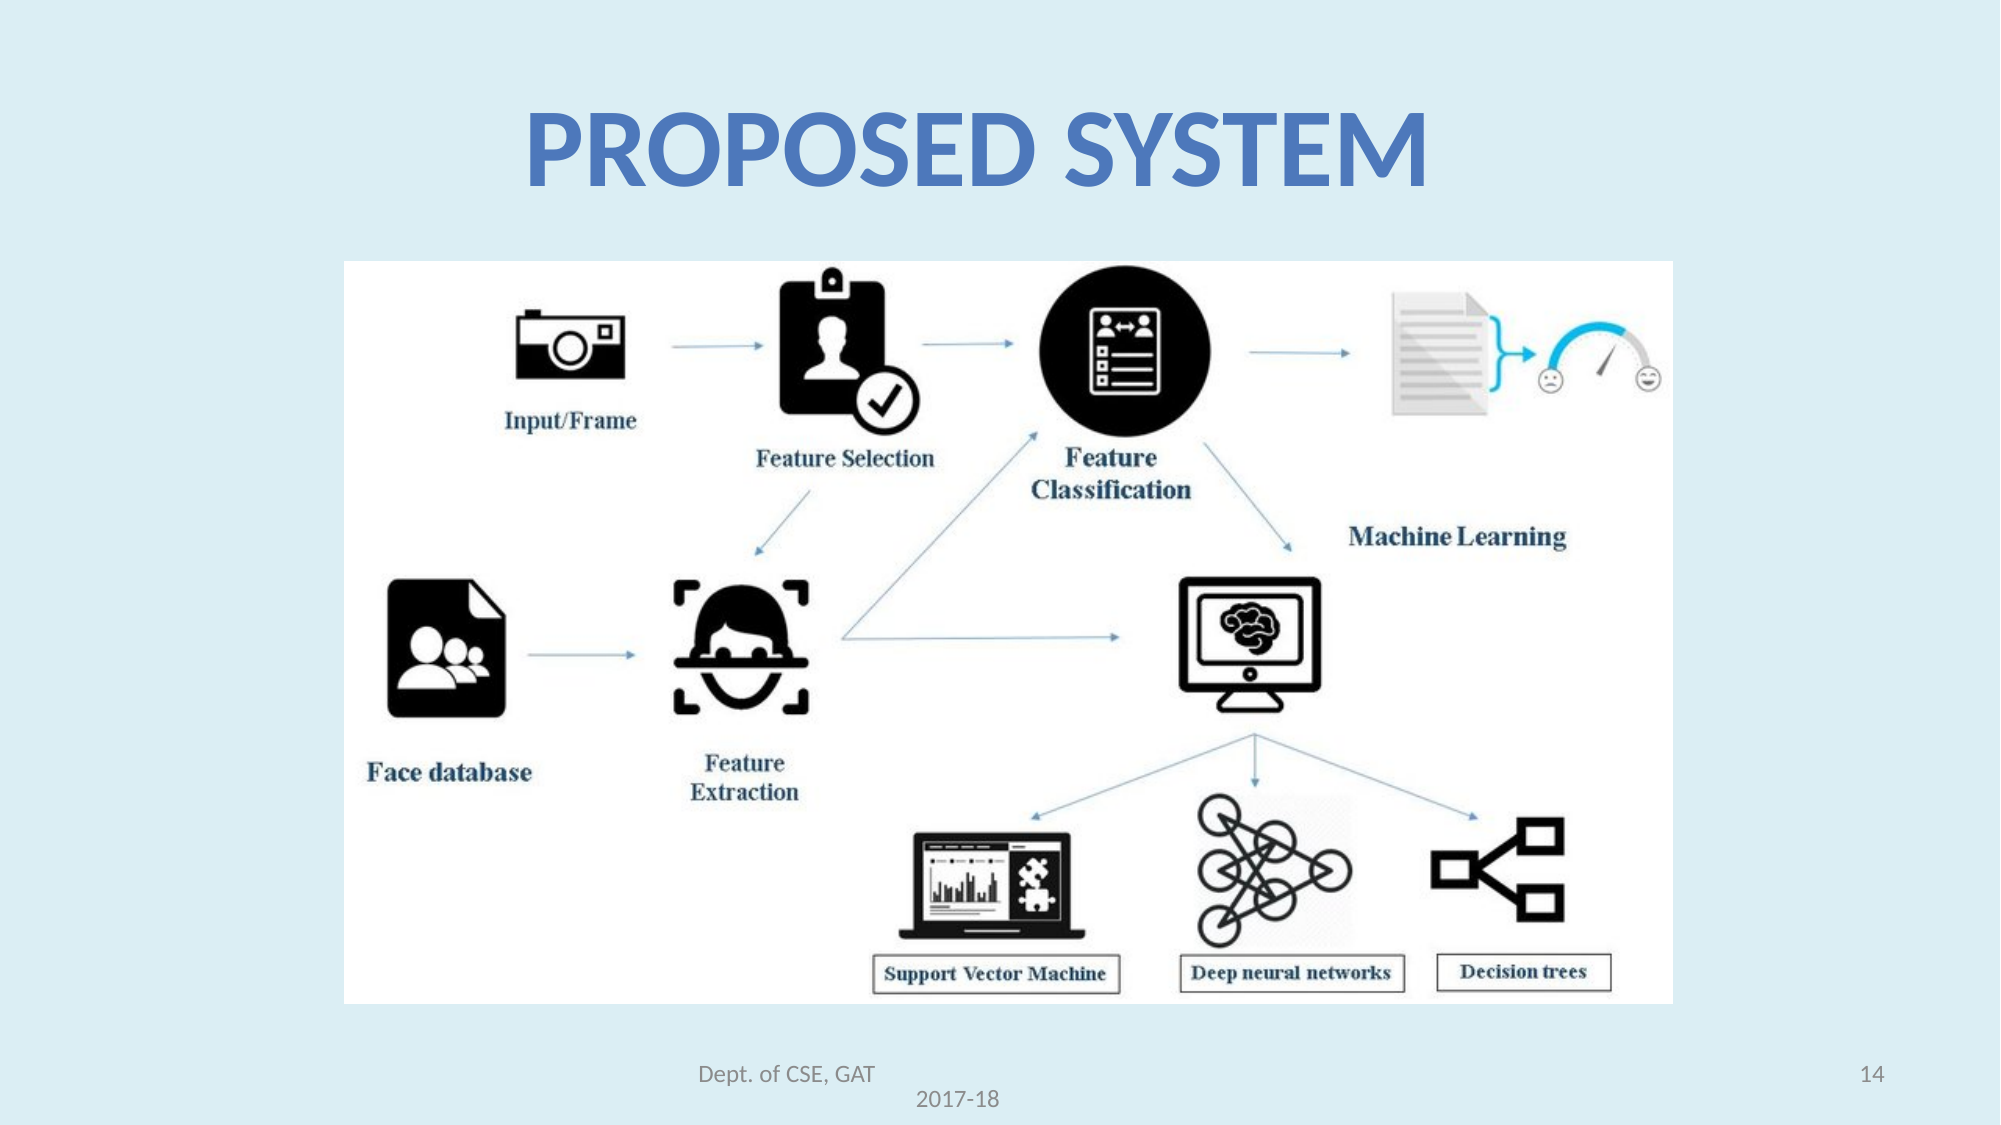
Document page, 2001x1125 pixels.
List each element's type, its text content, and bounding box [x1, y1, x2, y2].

footer Dept. of CSE, GAT 2017-18 [683, 1042, 1317, 1103]
slide_number 14 [1433, 1042, 1900, 1103]
title [99, 45, 1900, 233]
text_box PROPOSED SYSTEM [376, 66, 1581, 217]
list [344, 261, 1674, 1004]
